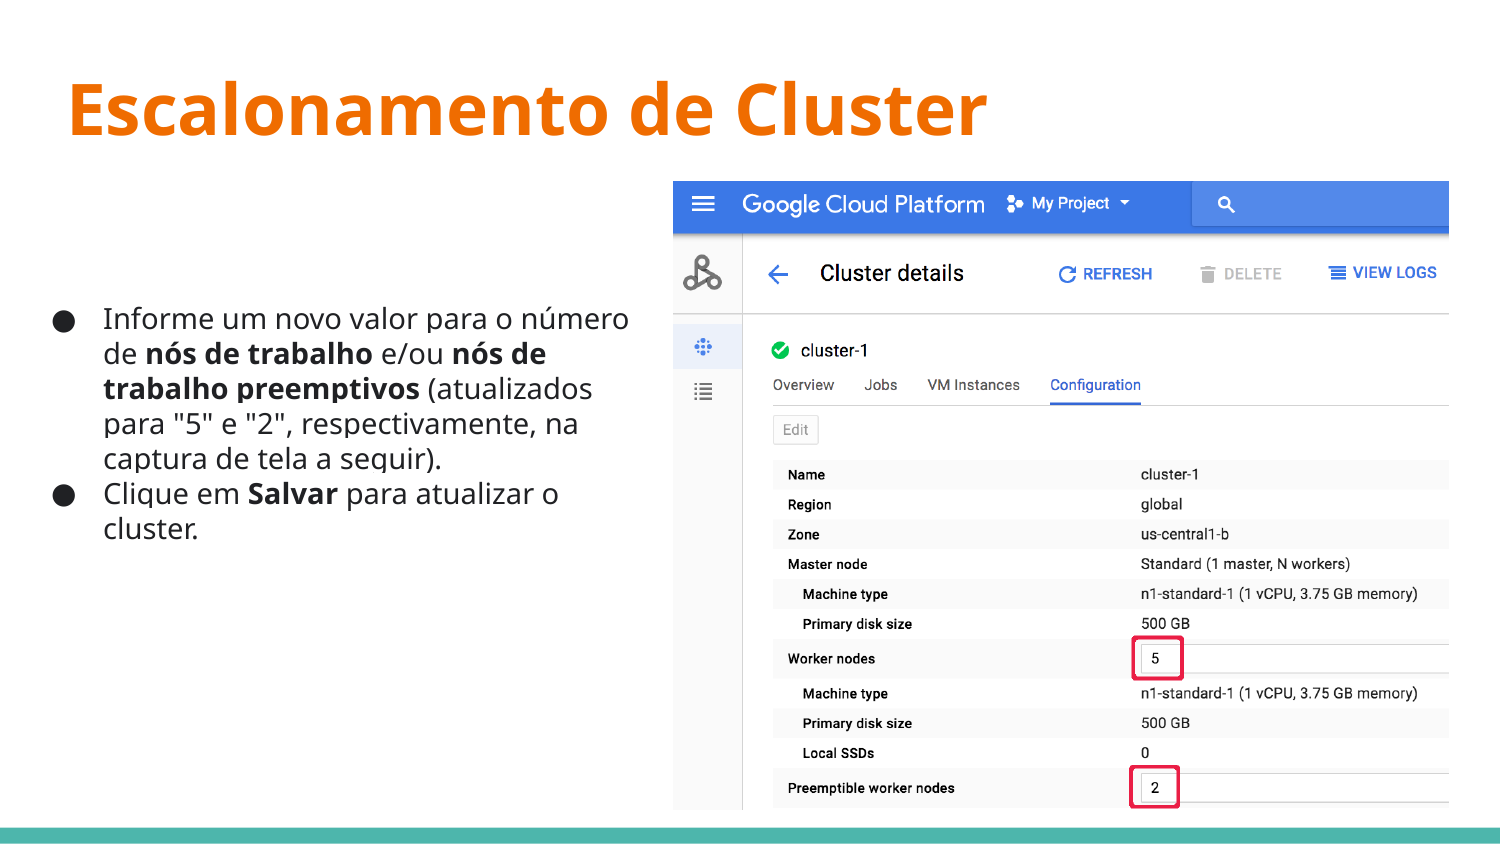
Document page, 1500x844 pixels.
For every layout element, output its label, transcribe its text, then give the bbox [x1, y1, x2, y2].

title Escalonamento de Cluster [51, 49, 1449, 166]
picture [673, 181, 1450, 811]
text_box Informe um novo valor para o número de nós de trabalho e/ou nós de trabalho preemptivos (atualizados para "5" e "2", respectivamente, na captura de tela a seguir). Clique em Salvar para atualizar o cluster. [13, 285, 668, 561]
